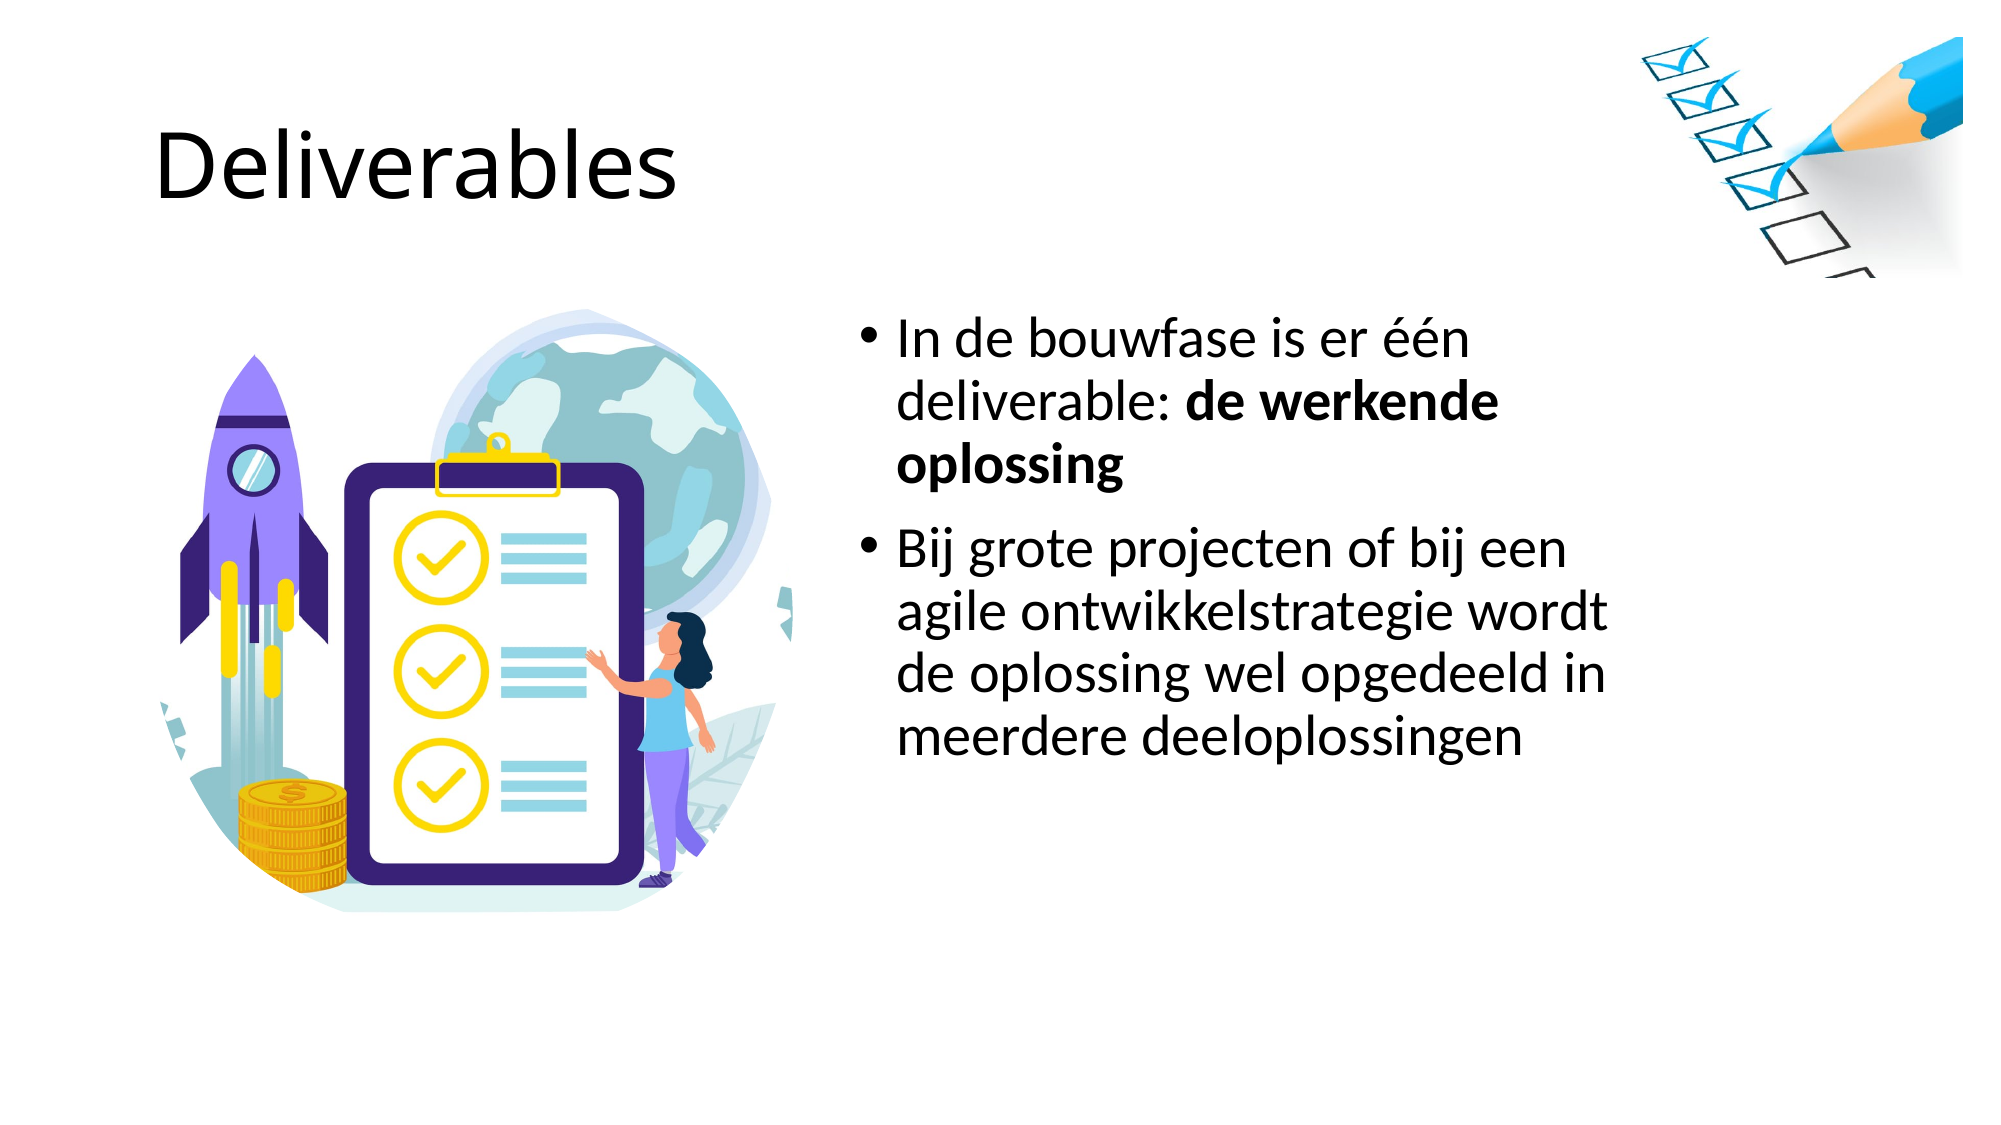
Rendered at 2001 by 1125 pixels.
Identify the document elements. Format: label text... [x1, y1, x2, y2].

picture [150, 277, 793, 937]
picture [1640, 37, 1964, 278]
list In de bouwfase is er één deliverable: de werkende oplossing Bij grote projecten of bij een agile ontwikkelstrategie wordt de oplossing wel opgedeeld in meerdere deeloplossingen [843, 299, 1697, 1014]
title Deliverables [137, 59, 1640, 278]
